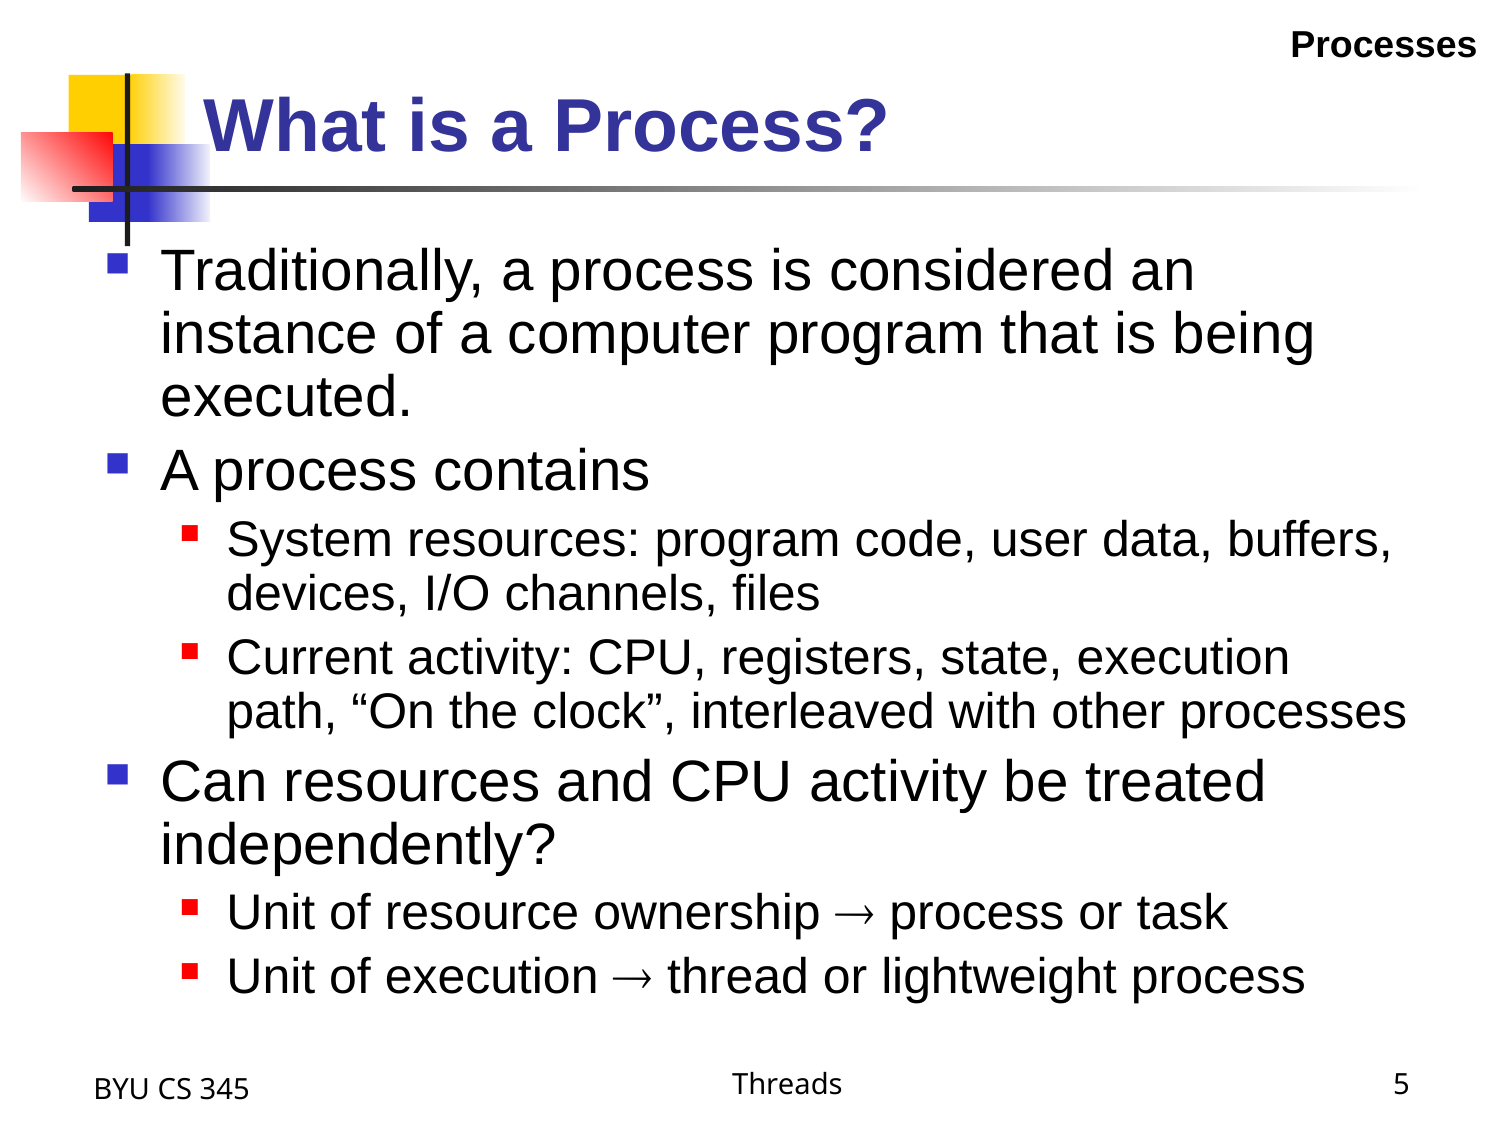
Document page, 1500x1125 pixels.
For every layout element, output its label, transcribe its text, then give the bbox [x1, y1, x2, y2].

list Traditionally, a process is considered an instance of a computer program that is being executed. A process contains System resources: program code, user data, buffers, devices, I/O channels, files Current activity: CPU, registers, state, execution path, “On the clock”, interleaved with other processes Can resources and CPU activity be treated independently? Unit of resource ownership  process or task Unit of execution  thread or lightweight process [89, 232, 1429, 1031]
slide_number BYU CS 345 [78, 1037, 391, 1113]
footer Threads [549, 1037, 1025, 1113]
text_box Processes [1061, 12, 1493, 73]
title What is a Process? [188, 31, 1468, 174]
slide_number 5 [1112, 1037, 1425, 1113]
